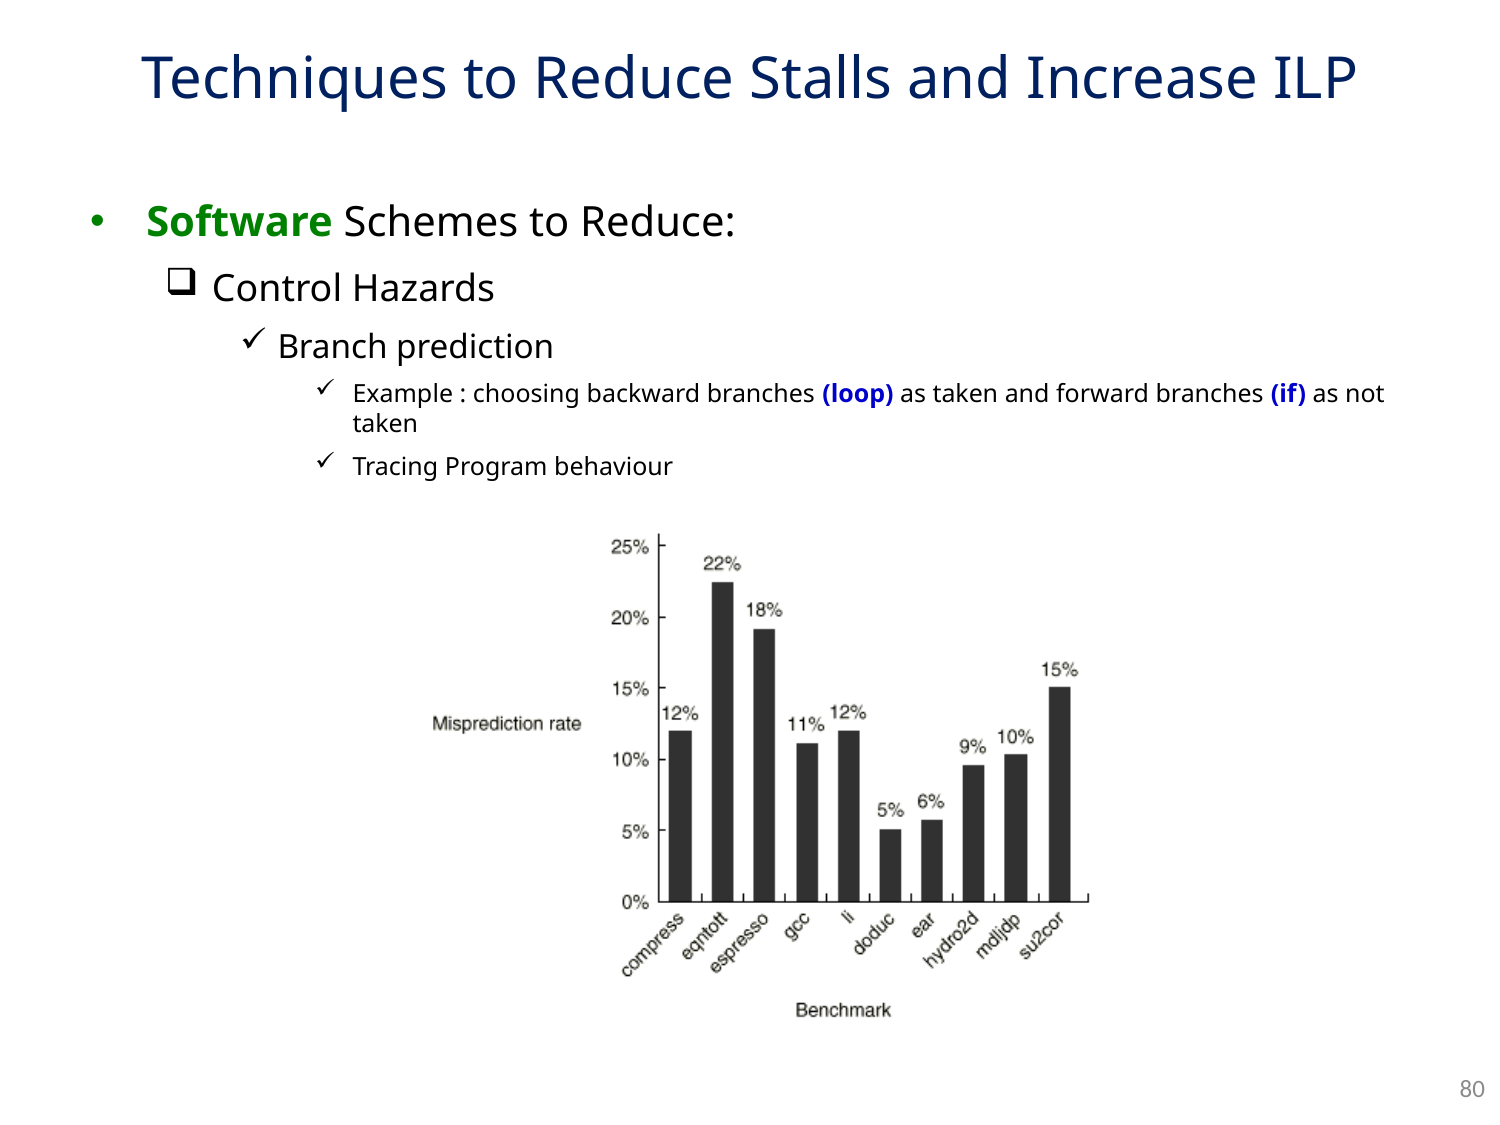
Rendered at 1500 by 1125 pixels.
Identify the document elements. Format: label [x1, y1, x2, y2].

list [75, 187, 1400, 1026]
title [112, 24, 1388, 125]
slide_number [1187, 1050, 1500, 1125]
